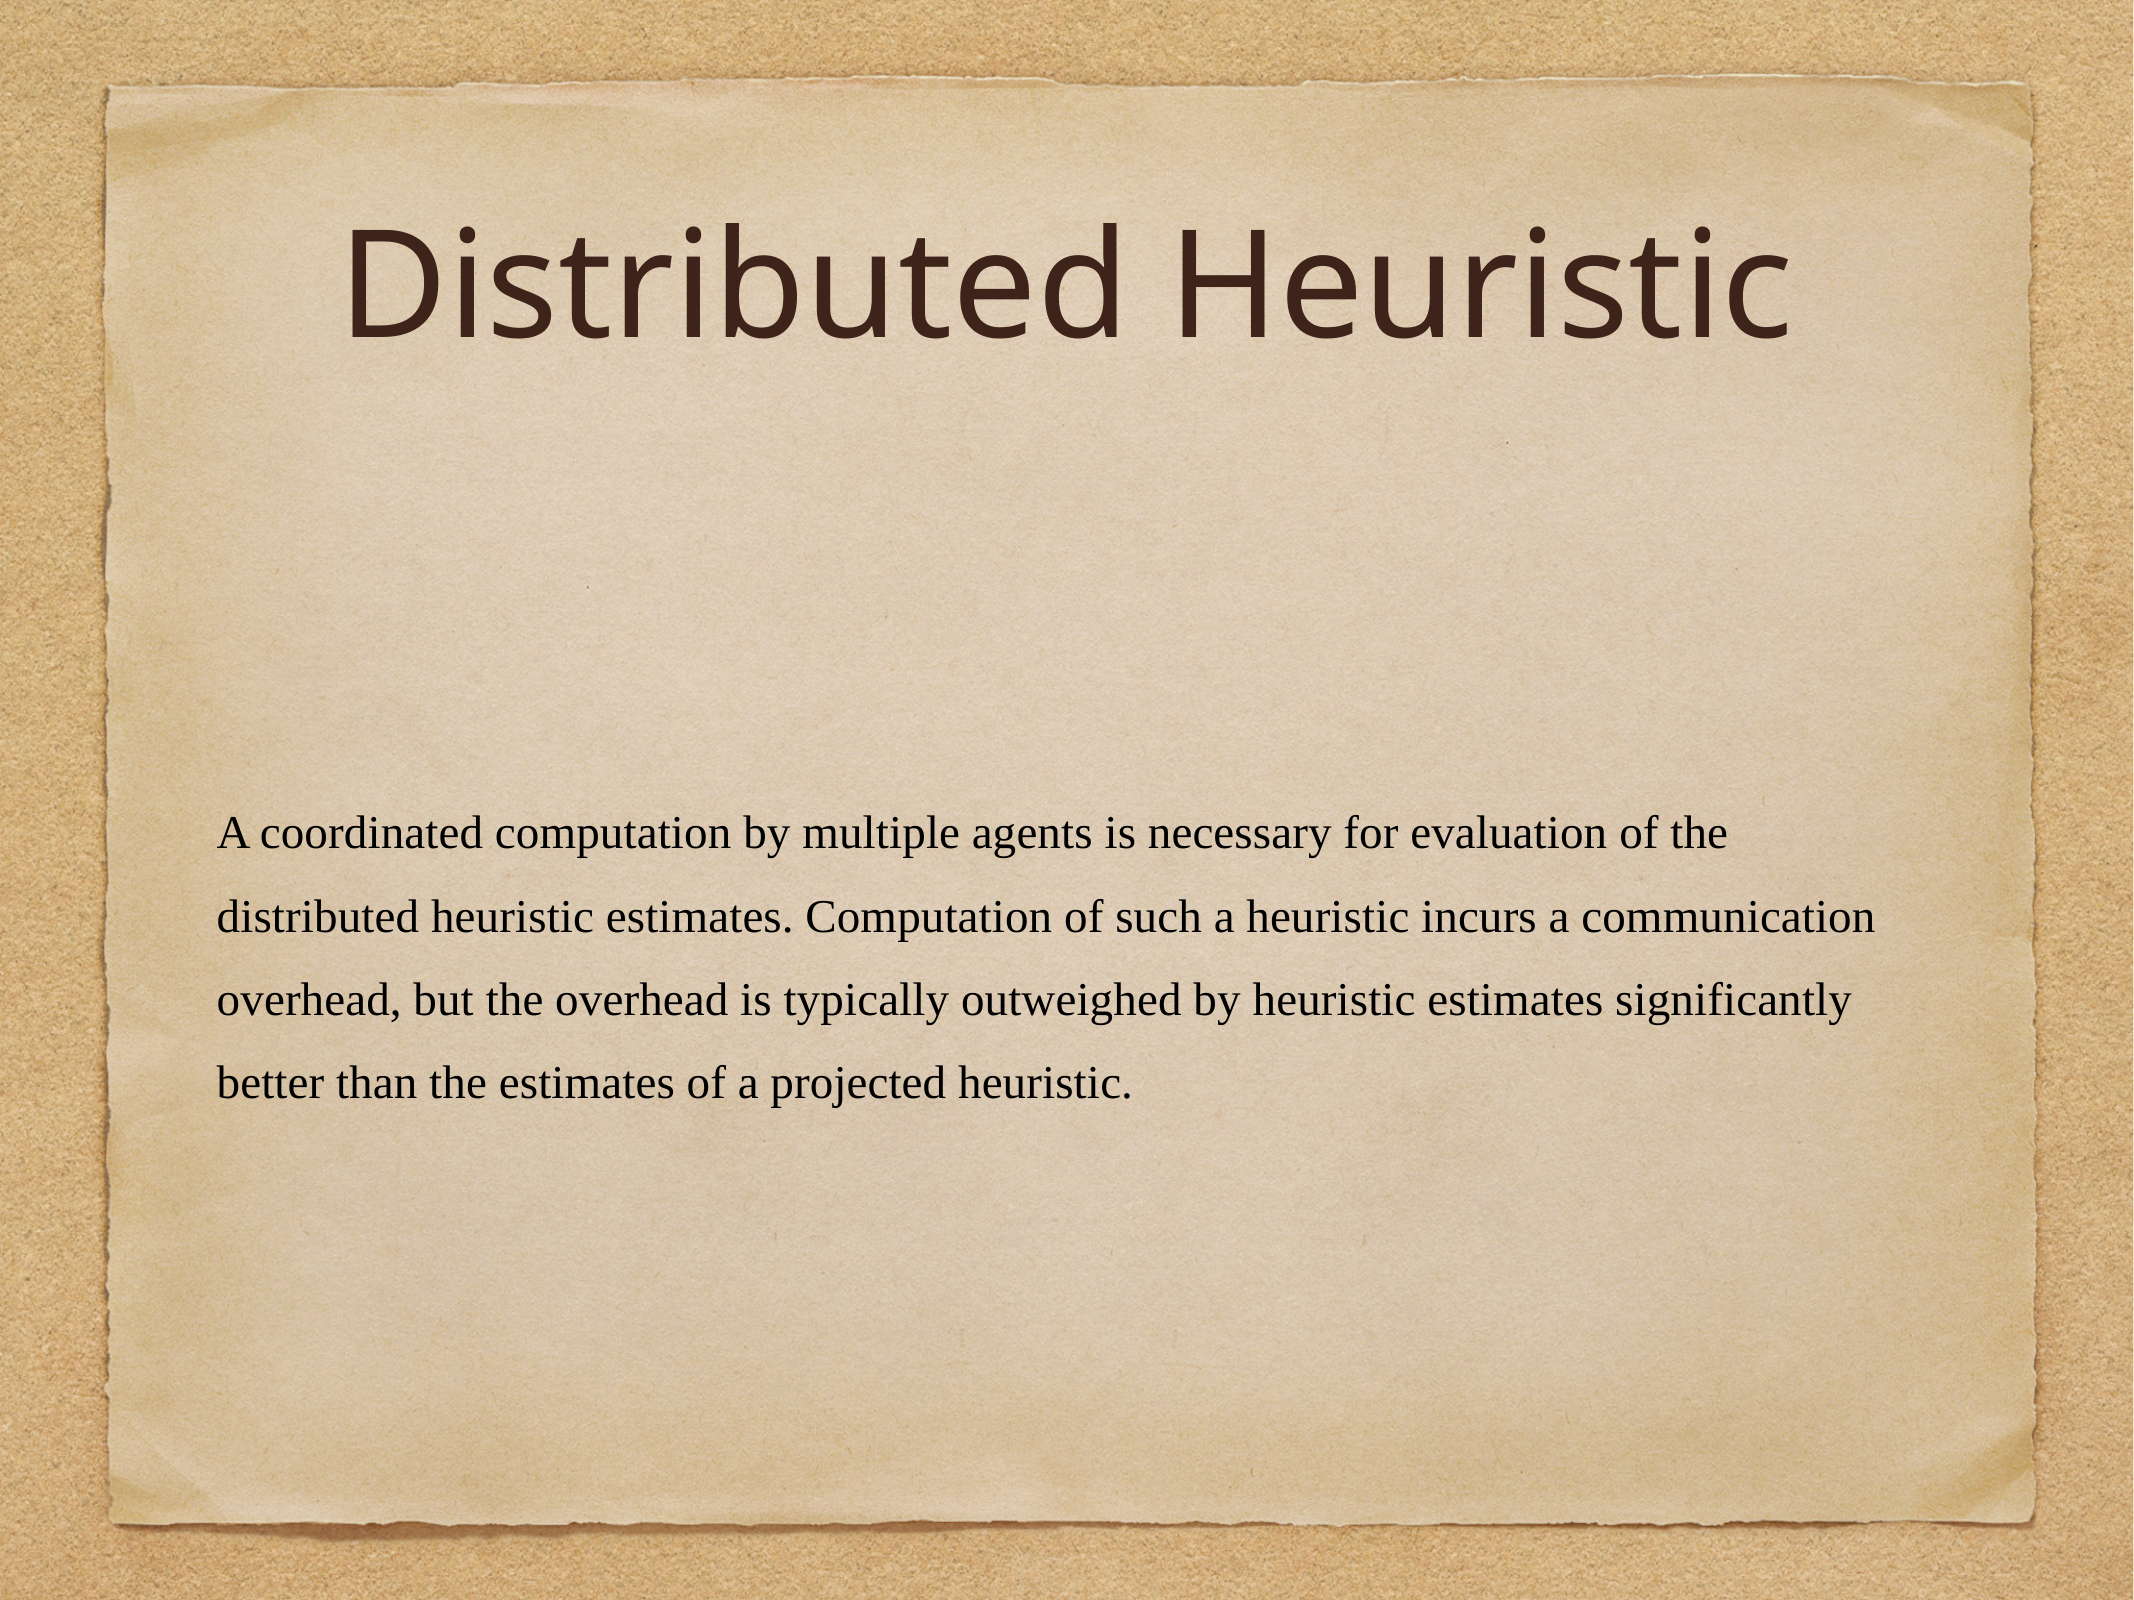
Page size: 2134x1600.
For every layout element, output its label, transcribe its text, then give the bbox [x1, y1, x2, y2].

picture [0, 0, 2134, 1600]
list A coordinated computation by multiple agents is necessary for evaluation of the distributed heuristic estimates. Computation of such a heuristic incurs a communication overhead, but the overhead is typically outweighed by heuristic estimates significantly better than the estimates of a projected heuristic. [207, 461, 1926, 1422]
title Distributed Heuristic [207, 103, 1926, 451]
